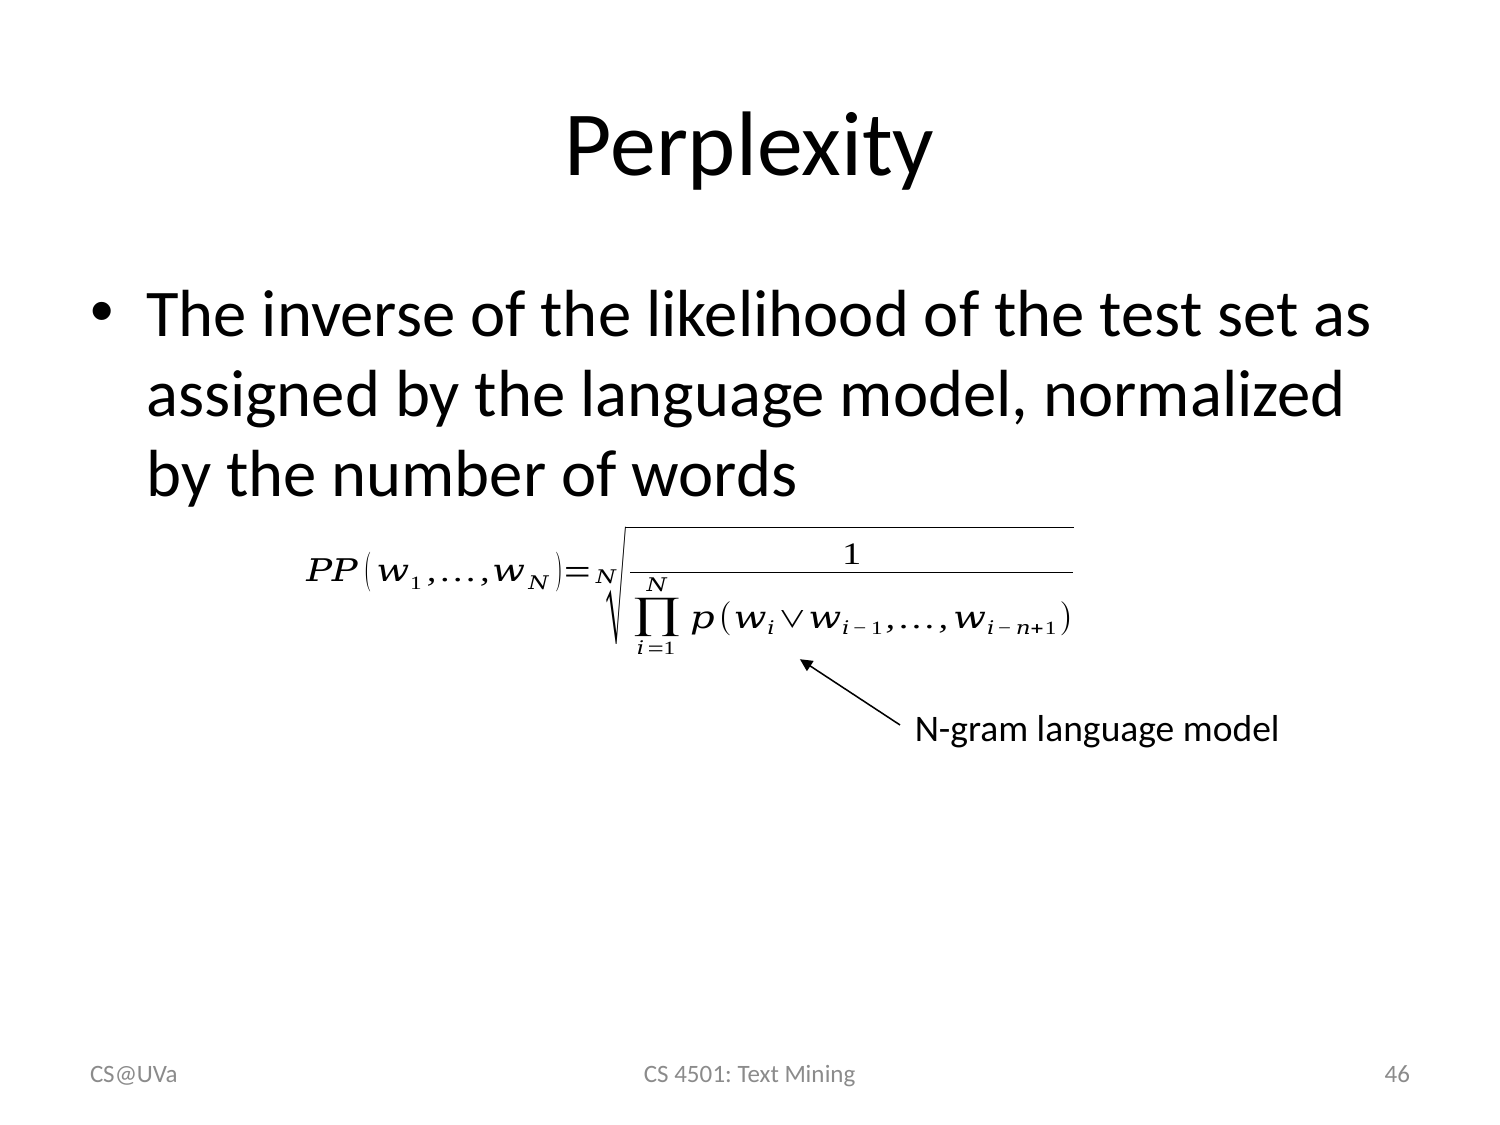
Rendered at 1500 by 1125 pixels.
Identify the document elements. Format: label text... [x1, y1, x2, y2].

list The inverse of the likelihood of the test set as assigned by the language model, normalized by the number of words [75, 262, 1425, 1005]
title Perplexity [75, 45, 1425, 233]
footer CS 4501: Text Mining [512, 1042, 988, 1103]
slide_number CS@UVa [75, 1042, 425, 1103]
text_box N-gram language model [900, 696, 1400, 757]
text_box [799, 658, 901, 726]
slide_number 46 [1074, 1042, 1425, 1103]
